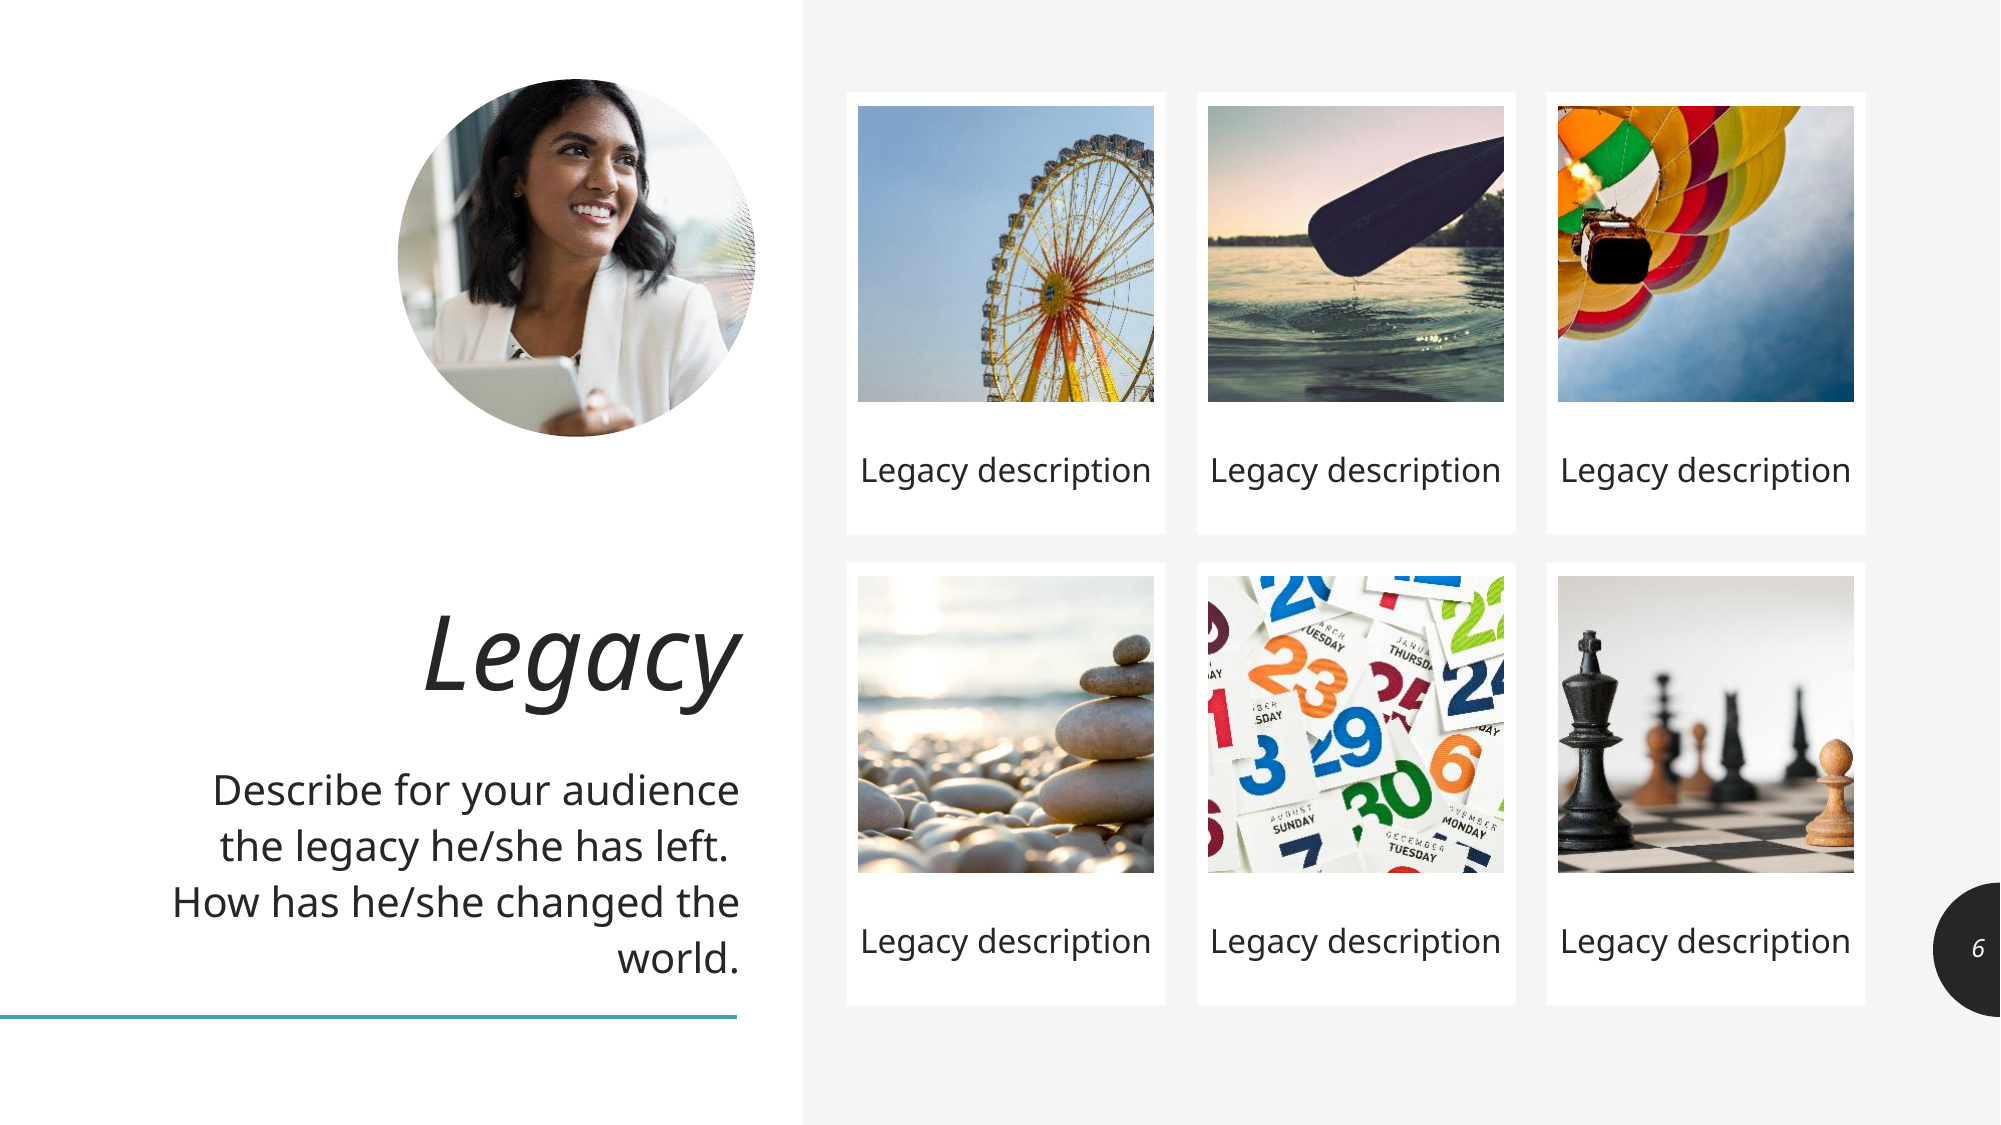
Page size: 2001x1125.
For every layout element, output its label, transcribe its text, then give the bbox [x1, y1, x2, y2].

list Legacy description [1196, 562, 1516, 1006]
list Legacy description [1196, 91, 1516, 535]
picture [1847, 393, 1854, 402]
list Legacy description [846, 91, 1166, 535]
list Legacy description [846, 562, 1166, 1006]
list Describe for your audience the legacy he/she has left. How has he/she changed the world. [125, 750, 756, 944]
picture [1208, 576, 1504, 873]
picture [397, 79, 756, 437]
slide_number 6 [1933, 919, 2000, 980]
list Legacy description [1546, 562, 1866, 1006]
picture [1558, 106, 1854, 402]
picture [858, 576, 1154, 873]
title Legacy [125, 464, 754, 721]
picture [858, 106, 1154, 402]
picture [1558, 576, 1854, 873]
list Legacy description [1546, 91, 1866, 535]
picture [1208, 106, 1504, 402]
